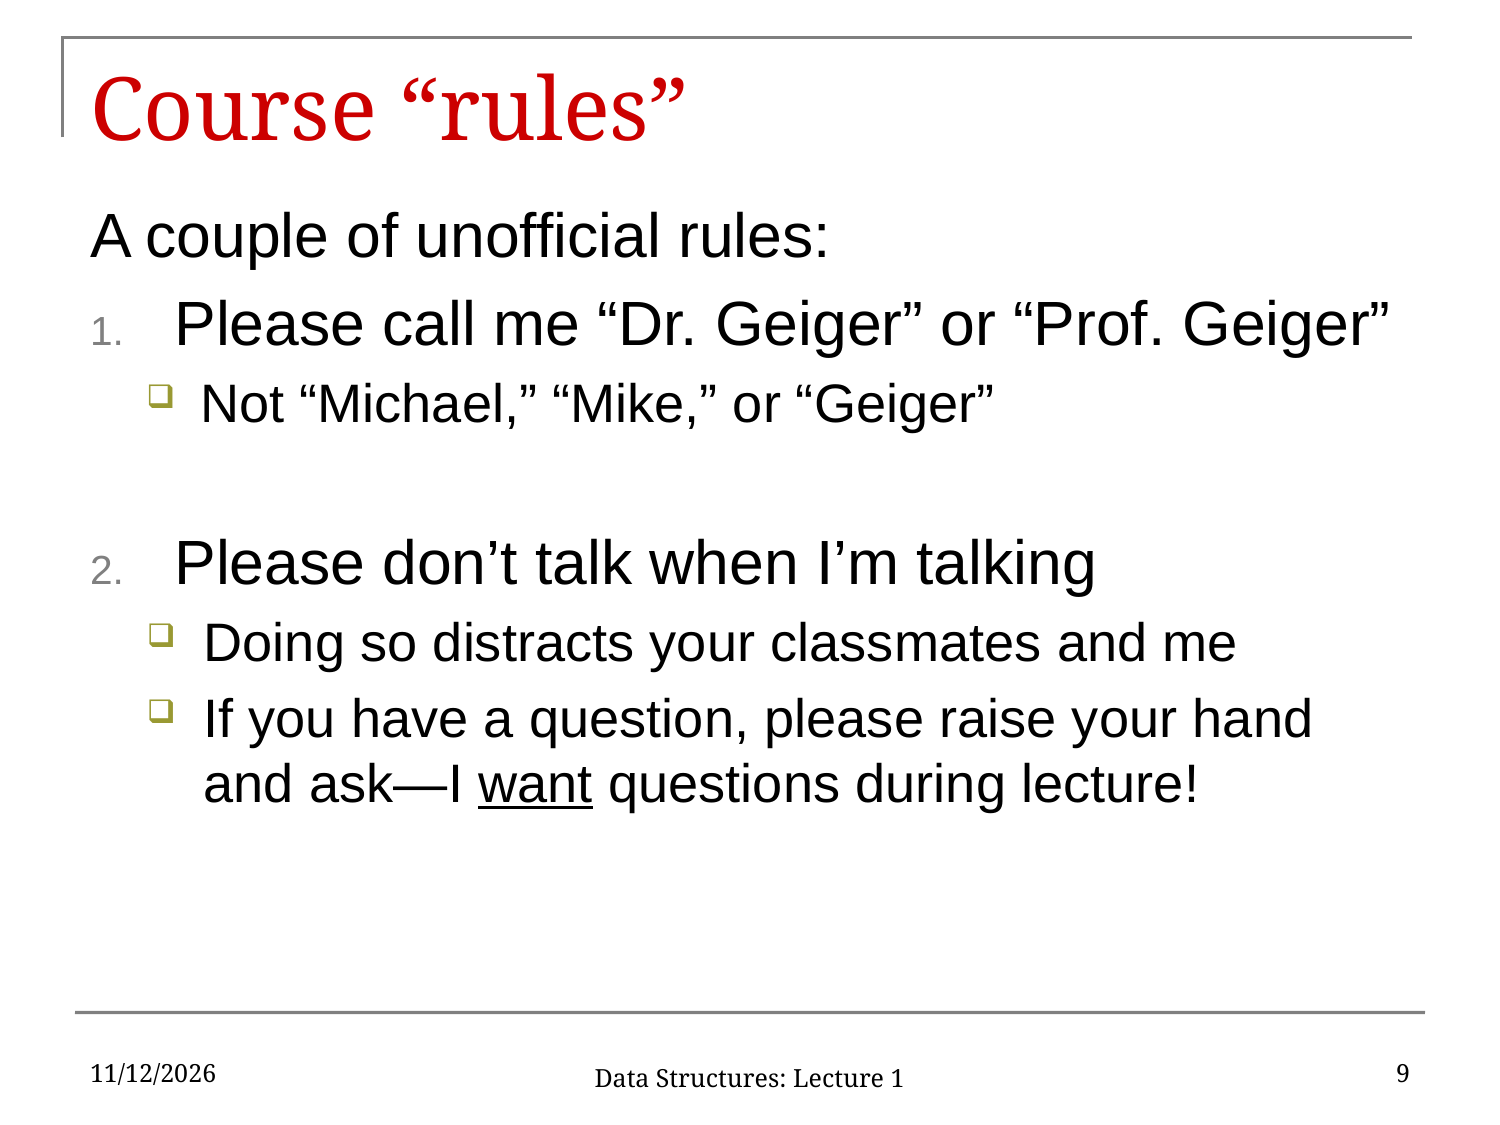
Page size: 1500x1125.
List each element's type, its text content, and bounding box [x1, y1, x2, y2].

slide_number 9 [1074, 1023, 1426, 1100]
footer Data Structures: Lecture 1 [512, 1024, 988, 1101]
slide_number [74, 1023, 426, 1100]
list A couple of unofficial rules: Please call me “Dr. Geiger” or “Prof. Geiger” Not “Michael,” “Mike,” or “Geiger” Please don’t talk when I’m talking Doing so distracts your classmates and me If you have a question, please raise your hand and ask—I want questions during lecture! [75, 187, 1425, 1006]
title Course “rules” [75, 45, 1425, 163]
